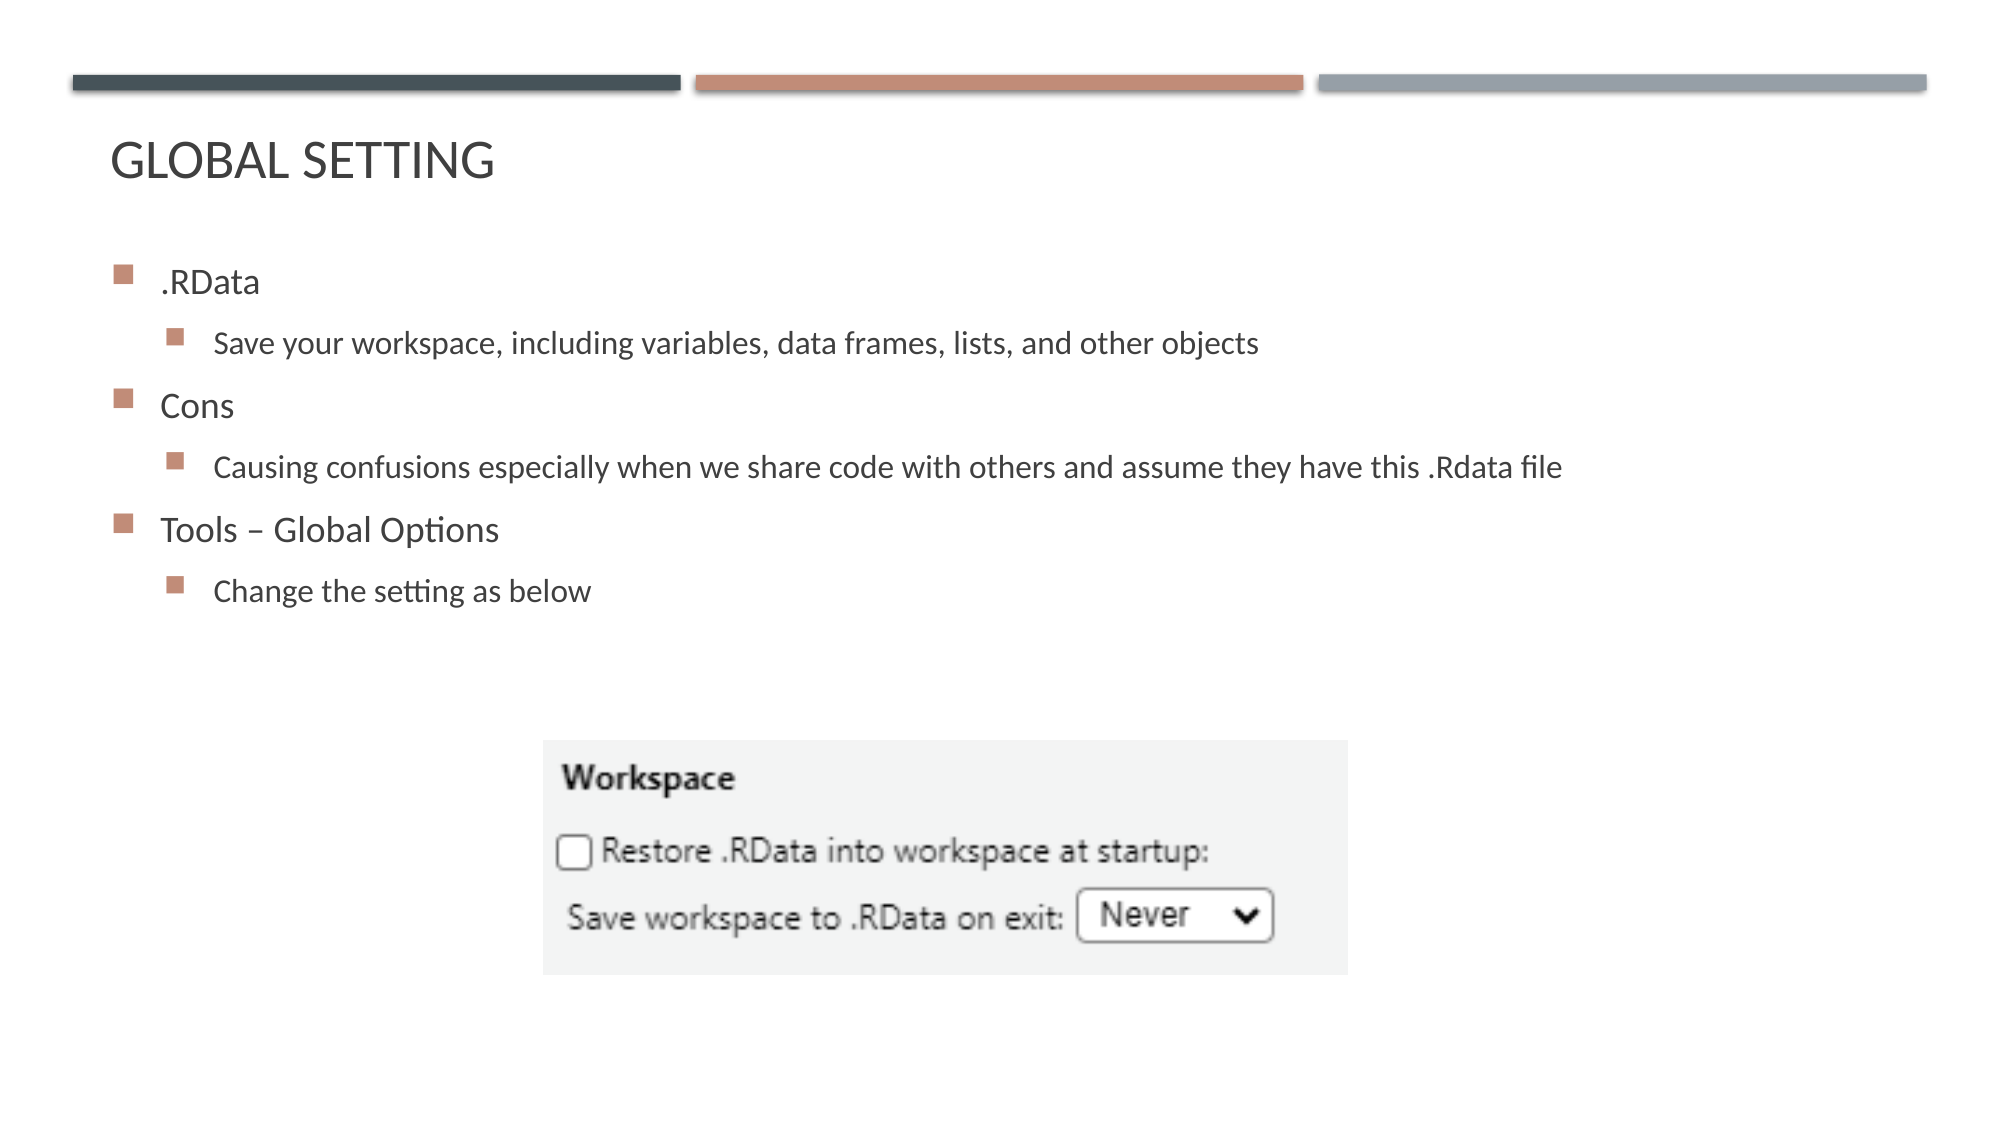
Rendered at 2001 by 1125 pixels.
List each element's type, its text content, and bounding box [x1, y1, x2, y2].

text_box Global setting [95, 115, 1905, 198]
list .RData Save your workspace, including variables, data frames, lists, and other objects Cons Causing confusions especially when we share code with others and assume they have this .Rdata file Tools – Global Options Change the setting as below [95, 229, 1905, 702]
picture [543, 740, 1348, 976]
